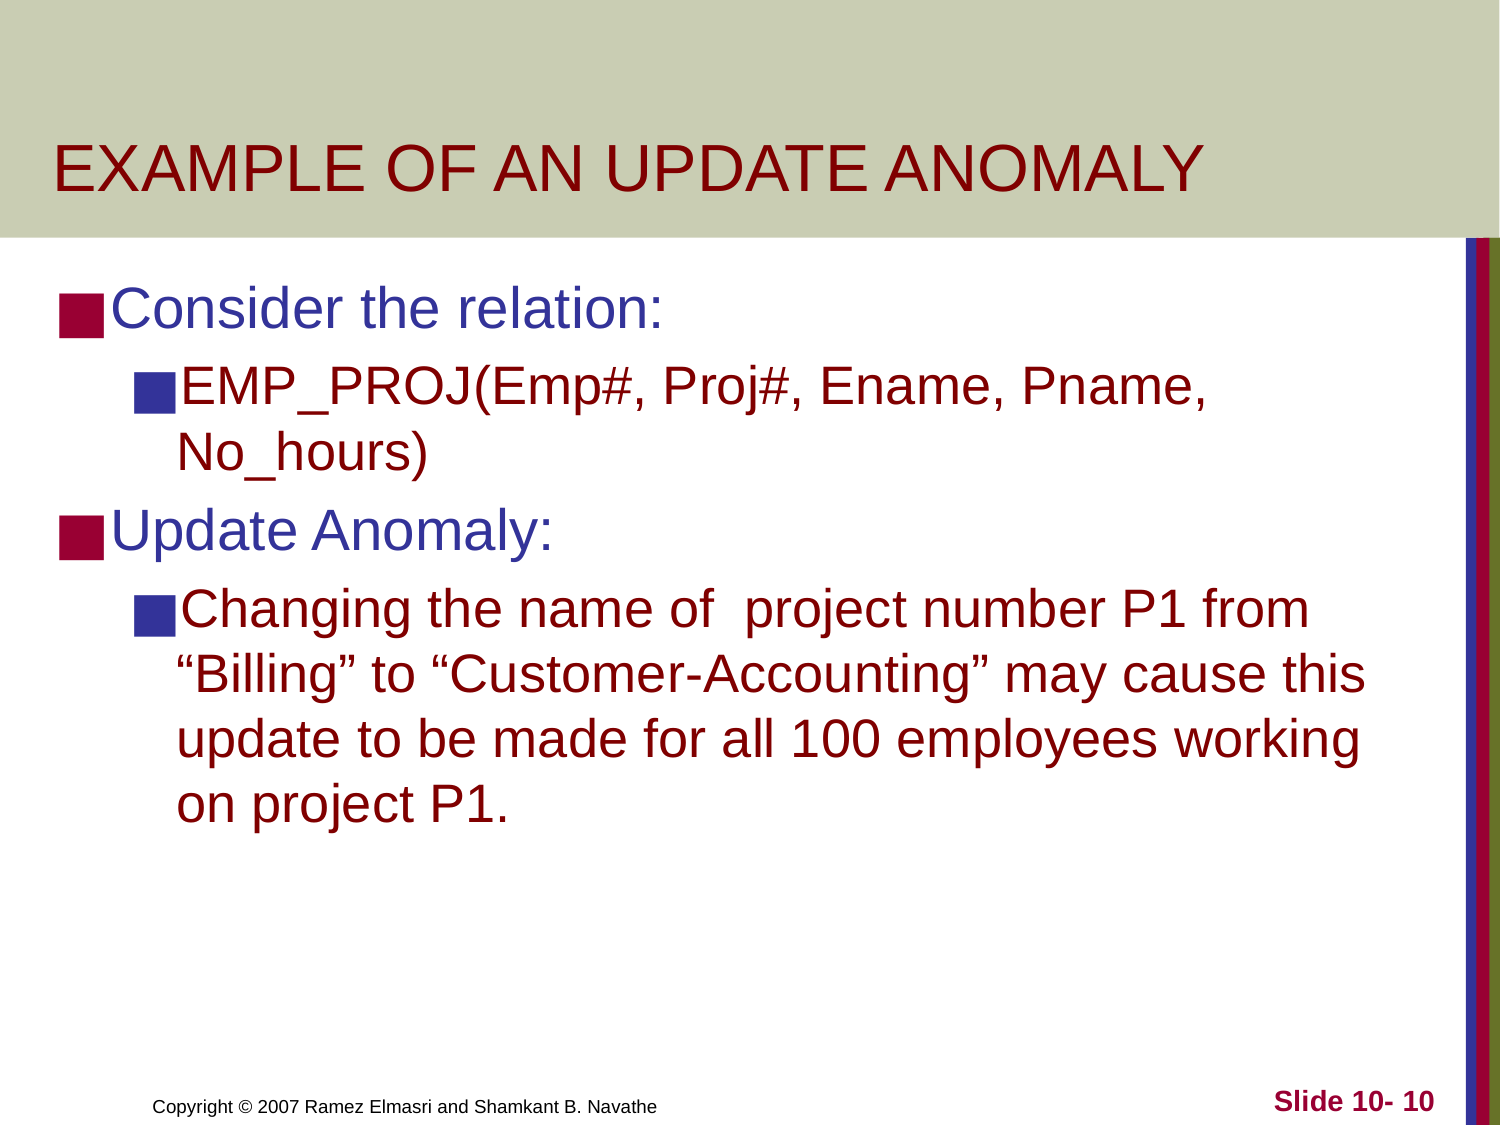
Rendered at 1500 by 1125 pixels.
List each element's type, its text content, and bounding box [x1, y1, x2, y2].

list Consider the relation: EMP_PROJ(Emp#, Proj#, Ename, Pname, No_hours) Update Anomaly: Changing the name of project number P1 from “Billing” to “Customer-Accounting” may cause this update to be made for all 100 employees working on project P1. [39, 262, 1400, 1013]
title EXAMPLE OF AN UPDATE ANOMALY [37, 49, 1317, 213]
text_box Slide 10- ‹#› [1137, 1049, 1450, 1125]
